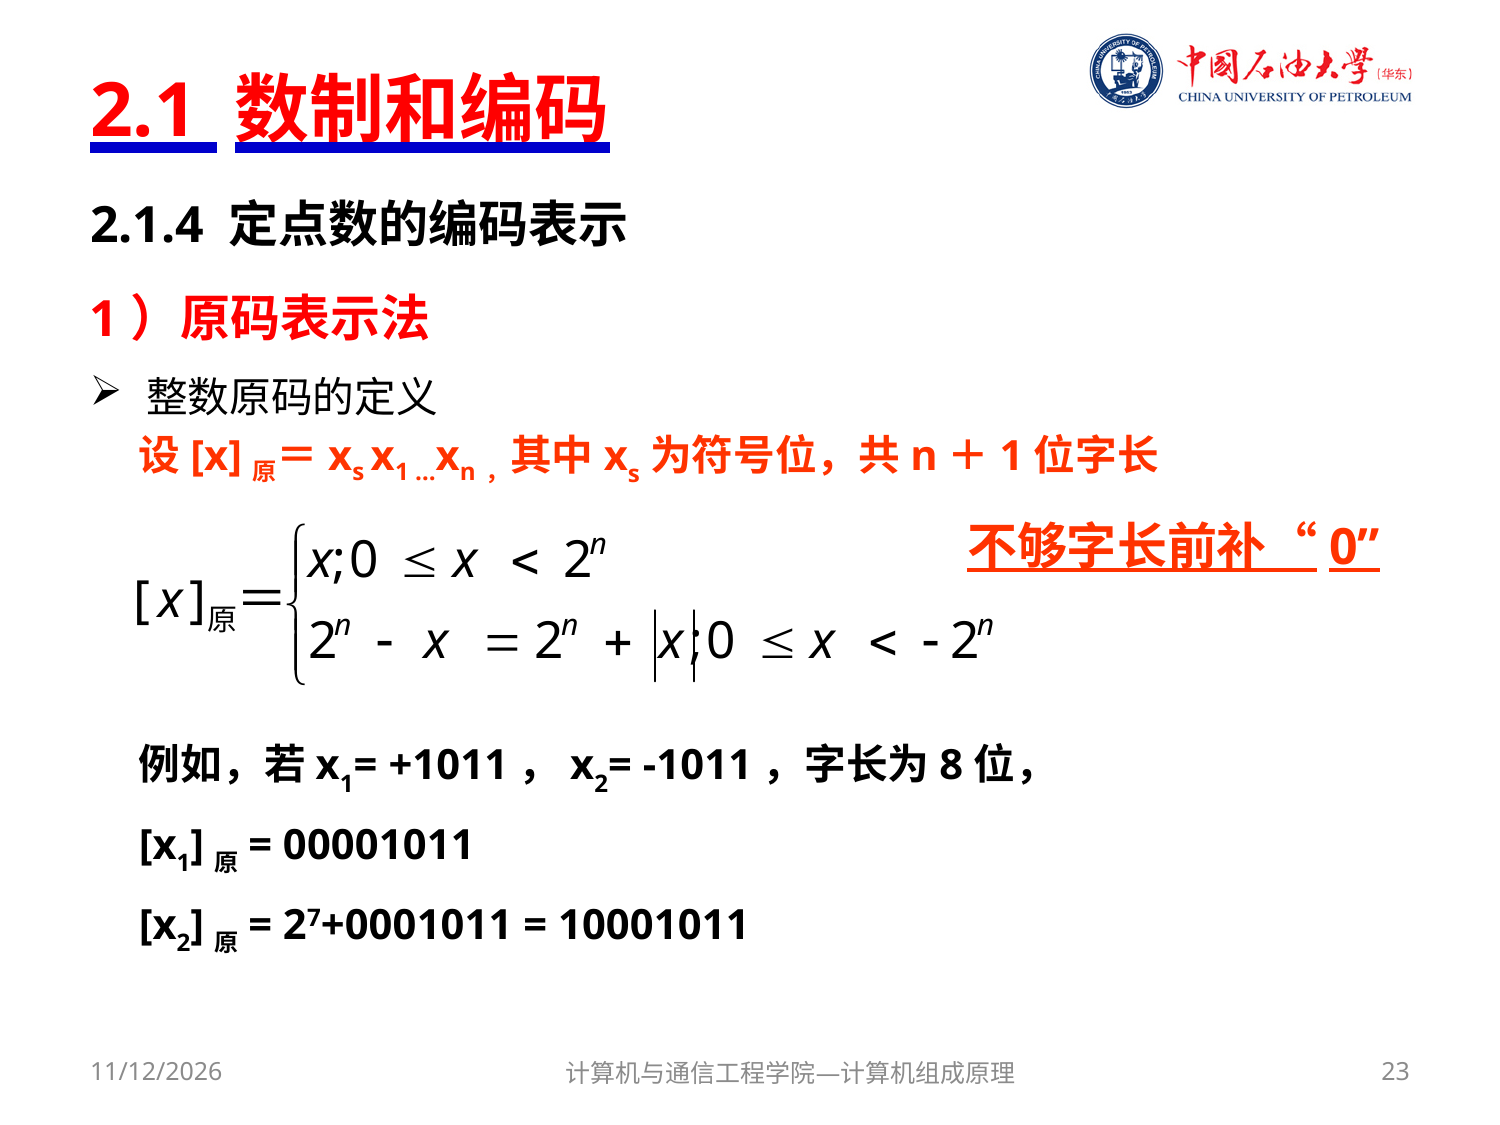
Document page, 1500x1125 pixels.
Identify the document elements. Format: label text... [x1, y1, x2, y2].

footer 计算机与通信工程学院—计算机组成原理 [512, 1042, 1069, 1103]
text_box 设[x]原＝xs x1 …xn，其中xs为符号位，共n＋1位字长 [123, 421, 1211, 495]
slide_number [75, 1042, 425, 1103]
picture [1034, 28, 1428, 116]
list 2.1.4 定点数的编码表示 [74, 184, 1426, 1024]
text_box 不够字长前补“0” [952, 506, 1408, 582]
slide_number 23 [1074, 1042, 1425, 1103]
title 2.1 数制和编码 [75, 42, 1425, 170]
text_box 例如，若x1= +1011，x2= -1011，字长为8位， [x1]原= 00001011 [x2]原= 27+0001011 = 10001011 [123, 730, 1344, 964]
text_box 1）原码表示法 整数原码的定义 [75, 269, 1376, 504]
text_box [135, 514, 1010, 695]
